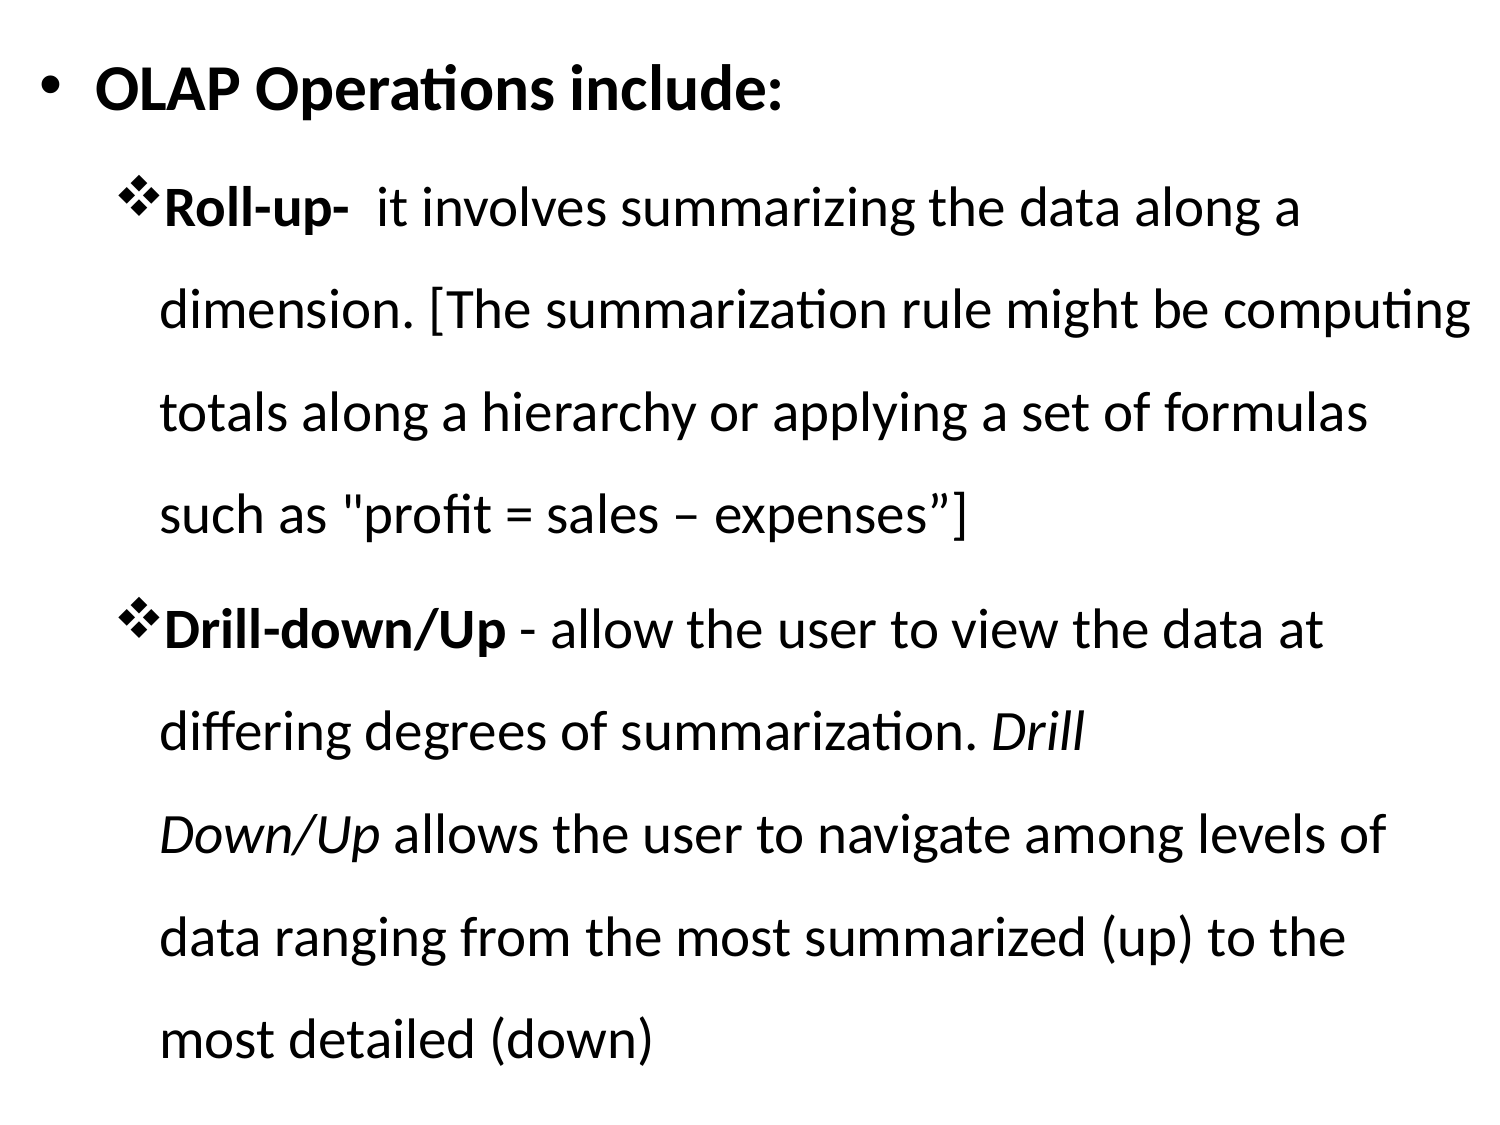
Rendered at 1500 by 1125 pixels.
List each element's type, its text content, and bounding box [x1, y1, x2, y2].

list OLAP Operations include: Roll-up- it involves summarizing the data along a dimension. [The summarization rule might be computing totals along a hierarchy or applying a set of formulas such as "profit = sales – expenses”] Drill-down/Up - allow the user to view the data at differing degrees of summarization. Drill Down/Up allows the user to navigate among levels of data ranging from the most summarized (up) to the most detailed (down) [24, 37, 1488, 1088]
